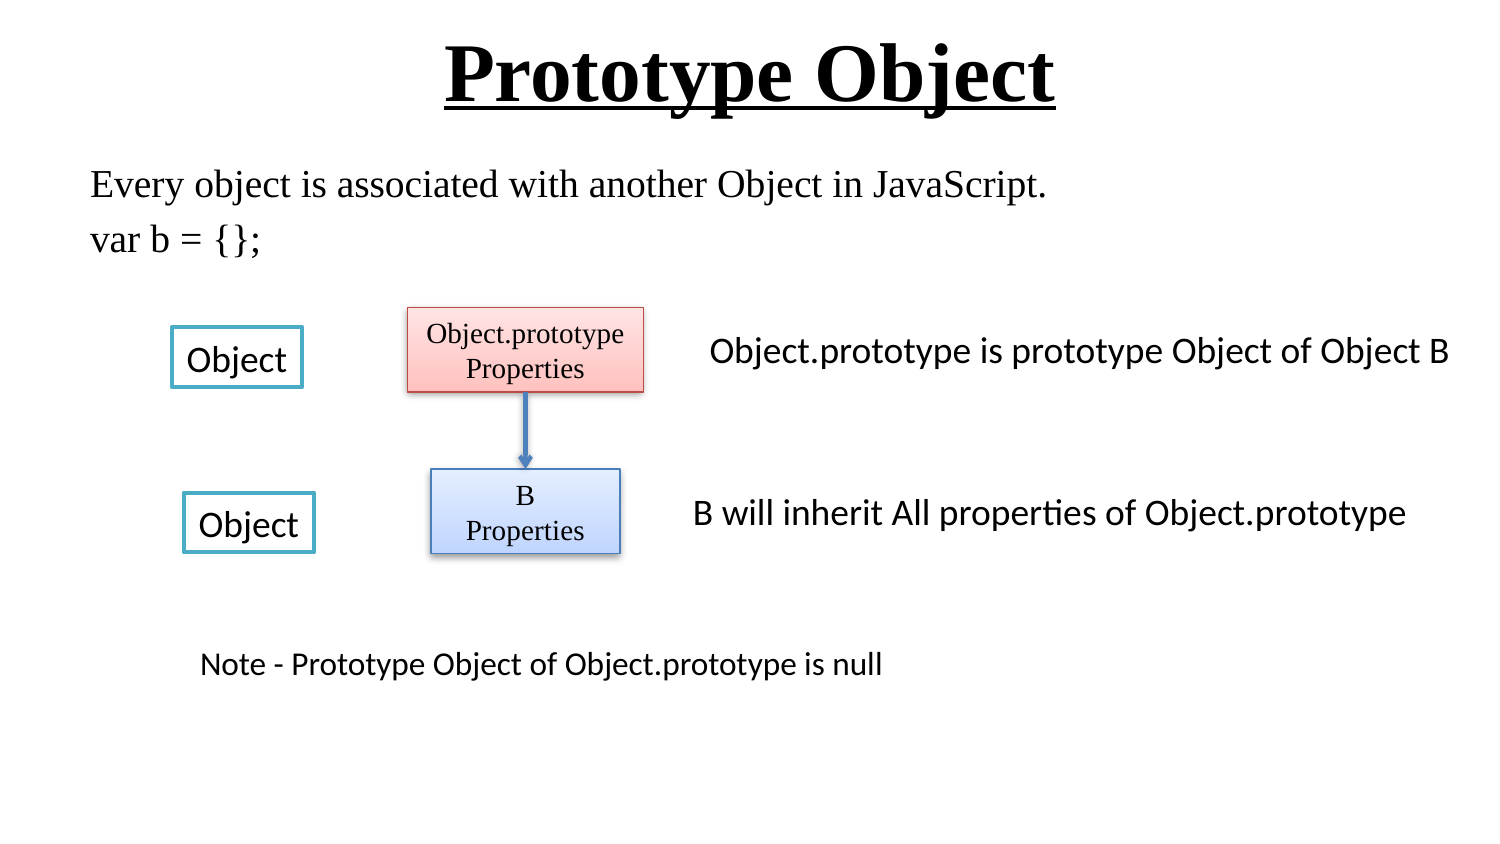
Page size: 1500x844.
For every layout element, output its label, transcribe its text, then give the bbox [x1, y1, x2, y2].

text_box Object.prototype Properties [407, 307, 644, 393]
title Prototype Object [75, 0, 1425, 139]
list Every object is associated with another Object in JavaScript. var b = {}; [75, 150, 1425, 269]
text_box B Properties [430, 468, 621, 554]
text_box B will inherit All properties of Object.prototype [678, 480, 1431, 541]
text_box Object [182, 491, 316, 554]
text_box Object [170, 325, 304, 389]
text_box Object.prototype is prototype Object of Object B [694, 319, 1466, 379]
text_box Note - Prototype Object of Object.prototype is null [185, 634, 899, 690]
